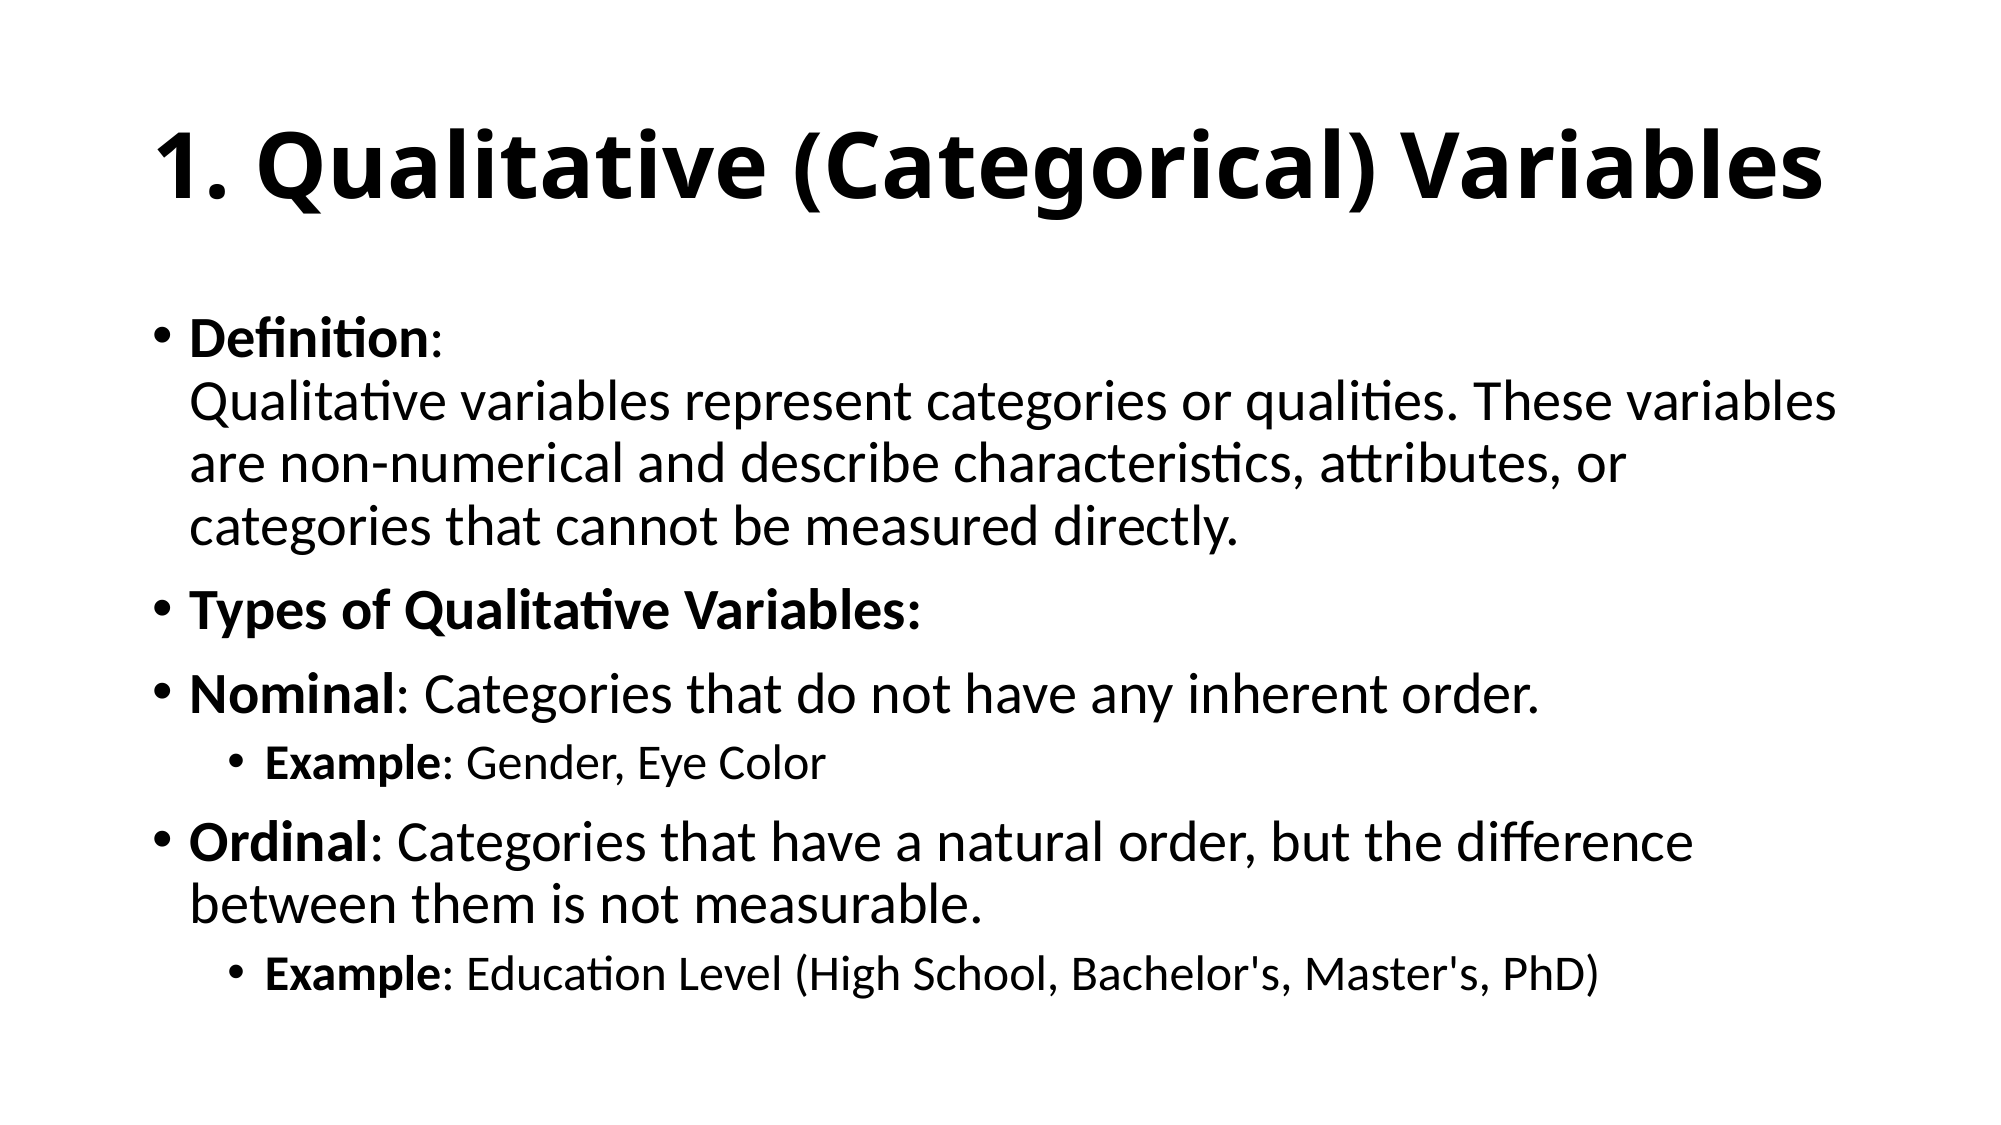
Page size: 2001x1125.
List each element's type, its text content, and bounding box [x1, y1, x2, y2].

title 1. Qualitative (Categorical) Variables [137, 59, 1863, 278]
list Definition: Qualitative variables represent categories or qualities. These variables are non-numerical and describe characteristics, attributes, or categories that cannot be measured directly. Types of Qualitative Variables: Nominal: Categories that do not have any inherent order. Example: Gender, Eye Color Ordinal: Categories that have a natural order, but the difference between them is not measurable. Example: Education Level (High School, Bachelor's, Master's, PhD) [137, 299, 1863, 1014]
